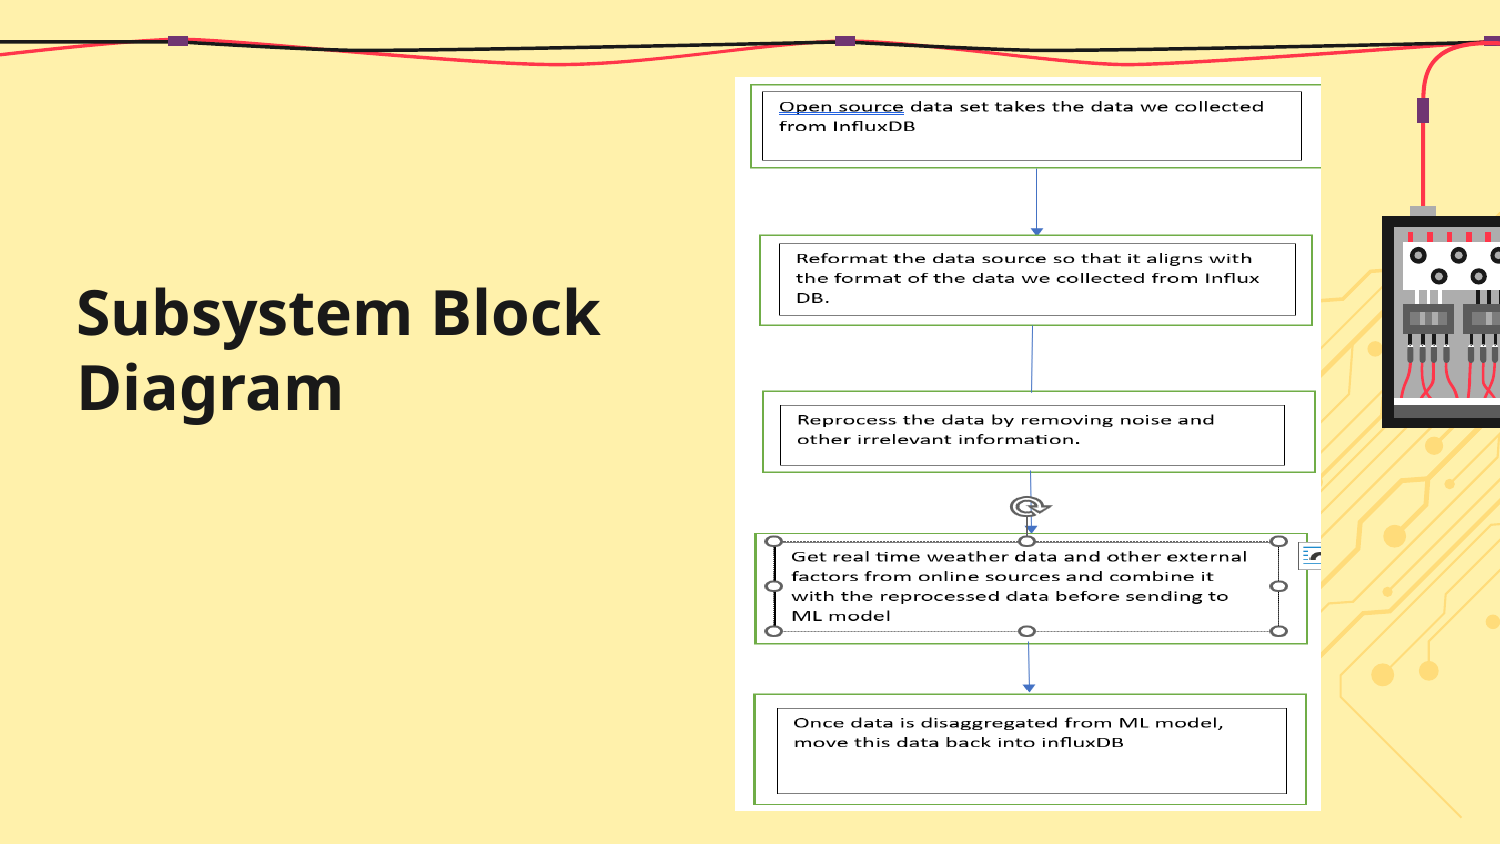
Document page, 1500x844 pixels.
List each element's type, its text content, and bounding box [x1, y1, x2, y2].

title Subsystem Block Diagram [61, 258, 681, 523]
picture [734, 77, 1321, 812]
